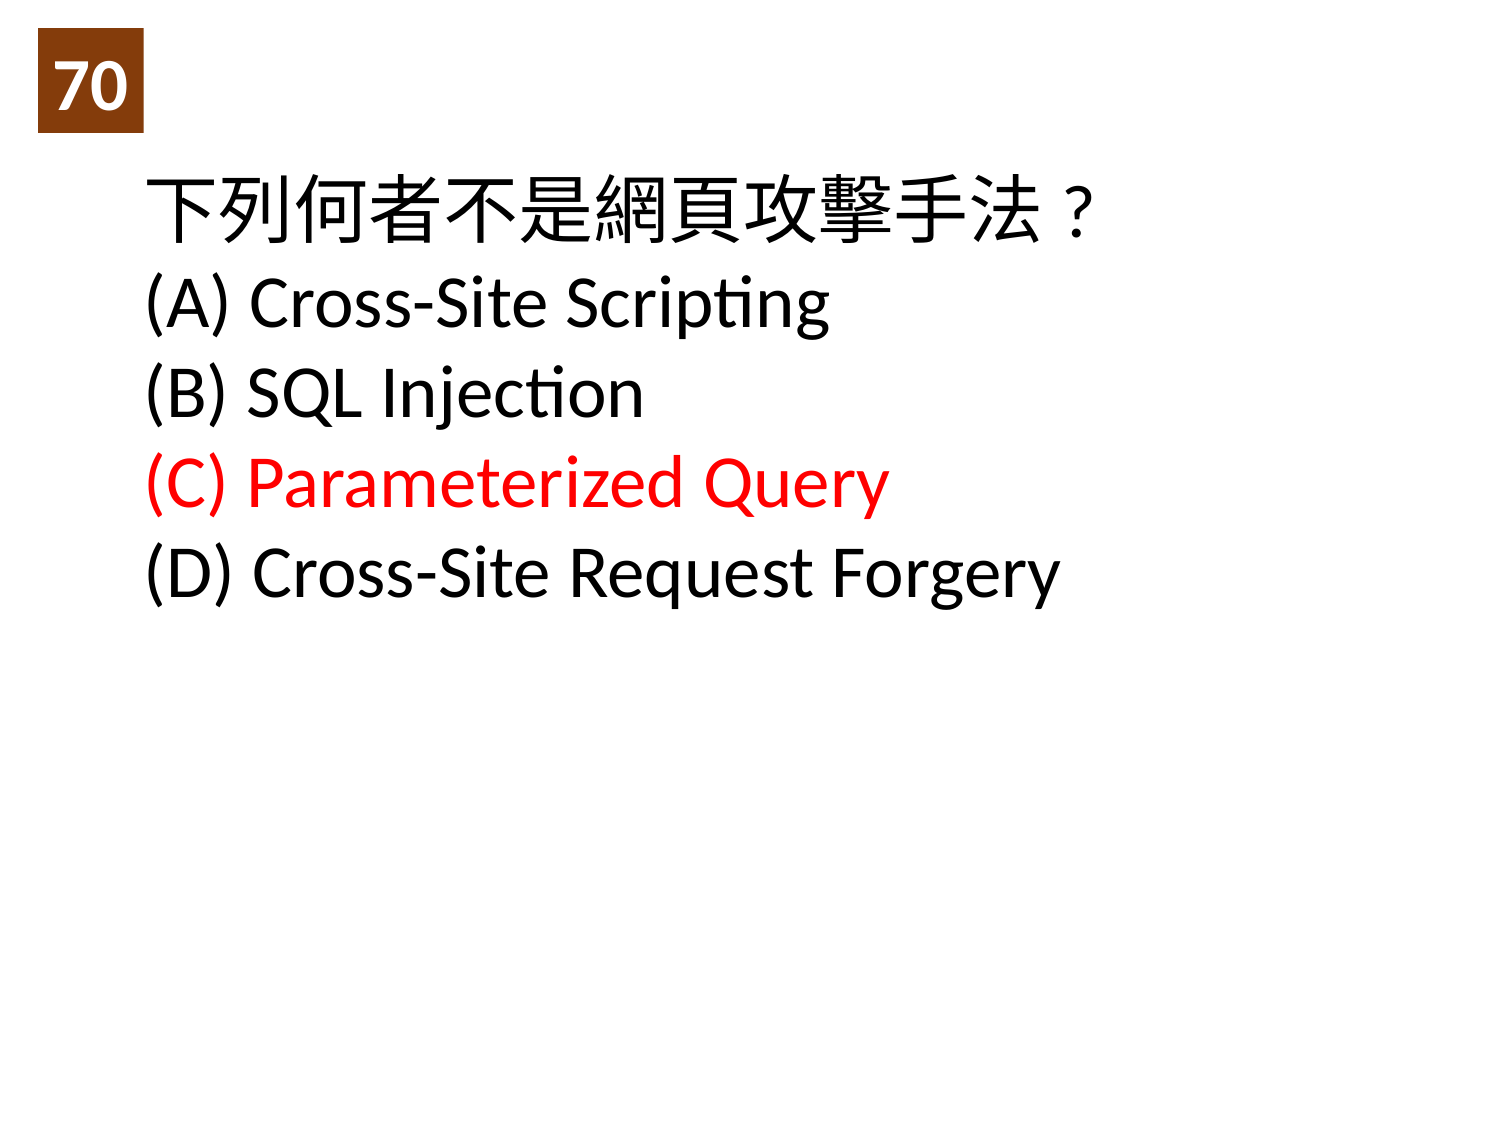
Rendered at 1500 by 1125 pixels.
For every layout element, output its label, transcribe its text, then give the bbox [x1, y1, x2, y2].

text_box 70 [38, 28, 144, 133]
text_box 下列何者不是網頁攻擊手法? (A) Cross-Site Scripting (B) SQL Injection (C) Parameterized Query (D) Cross-Site Request Forgery [128, 155, 1372, 620]
